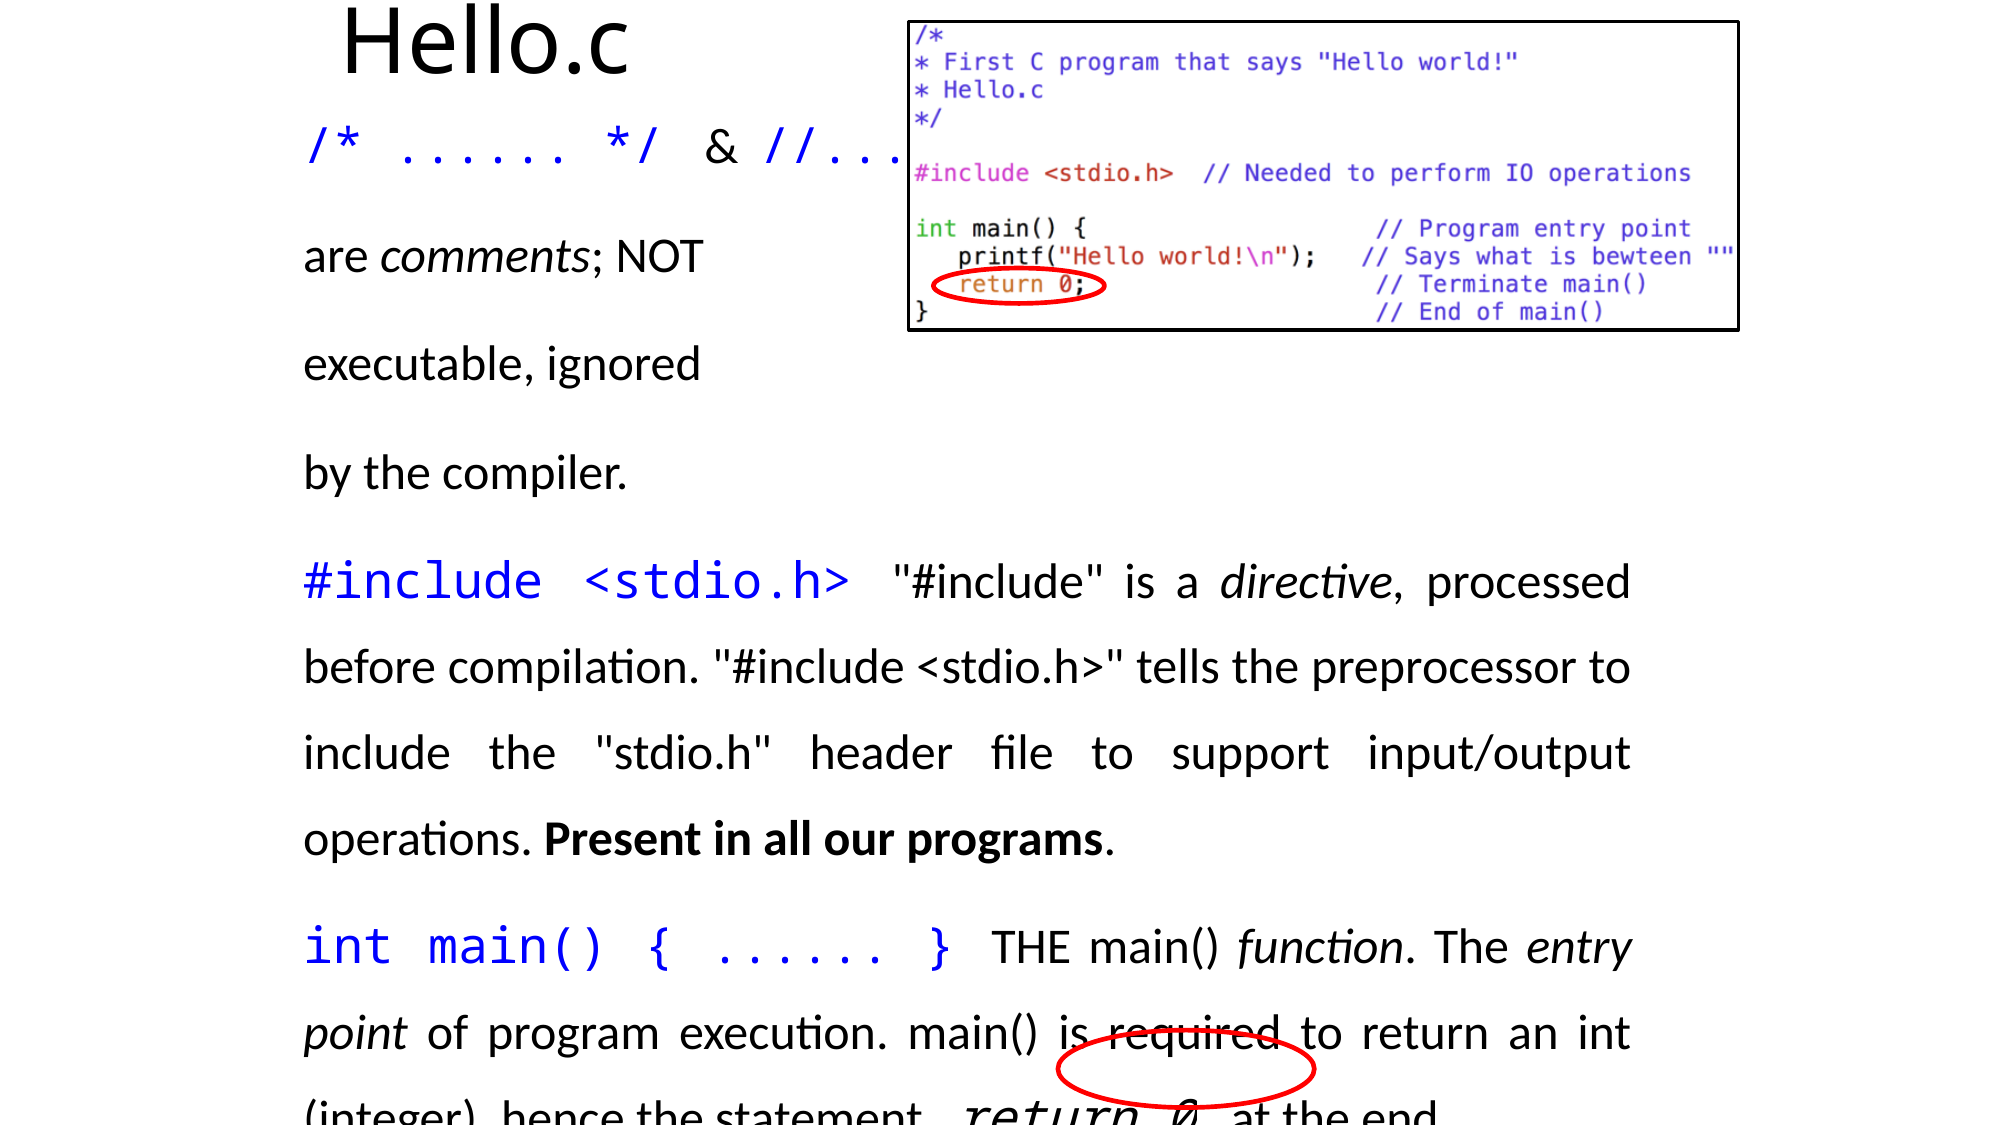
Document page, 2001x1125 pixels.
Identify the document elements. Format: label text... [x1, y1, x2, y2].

title Hello.c [324, 20, 907, 72]
text_box /* ...... */ & //... are comments; NOT executable, ignored by the compiler. #include <stdio.h> "#include" is a directive, processed before compilation. "#include <stdio.h>" tells the preprocessor to include the "stdio.h" header file to support input/output operations. Present in all our programs. int main() { ...... } THE main() function. The entry point of program execution. main() is required to return an int (integer), hence the statement return 0 at the end. [288, 72, 1647, 945]
text_box [1057, 1030, 1315, 1108]
picture [910, 22, 1737, 329]
